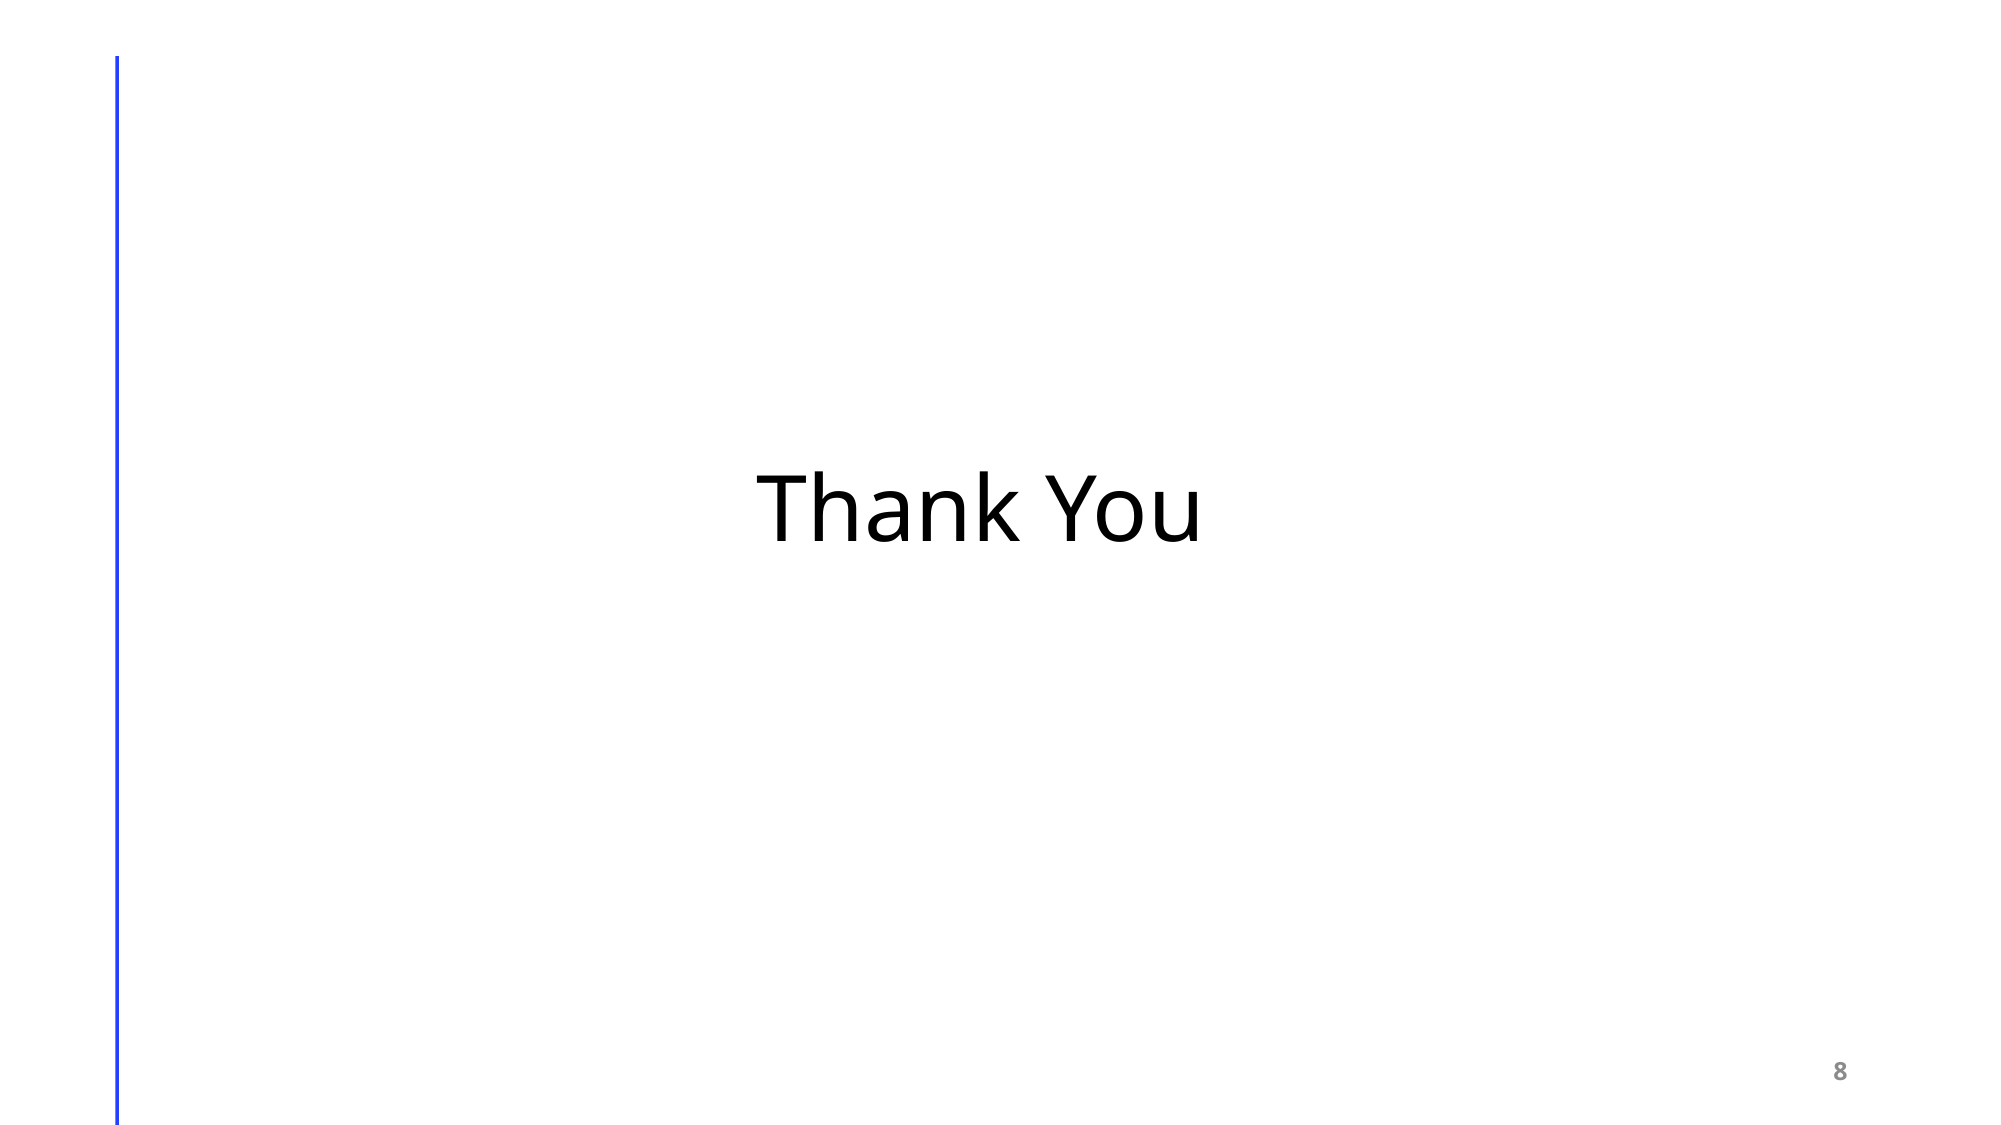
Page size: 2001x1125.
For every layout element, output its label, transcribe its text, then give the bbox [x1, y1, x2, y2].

title Thank You [741, 402, 1258, 621]
slide_number 8 [1412, 1042, 1863, 1103]
